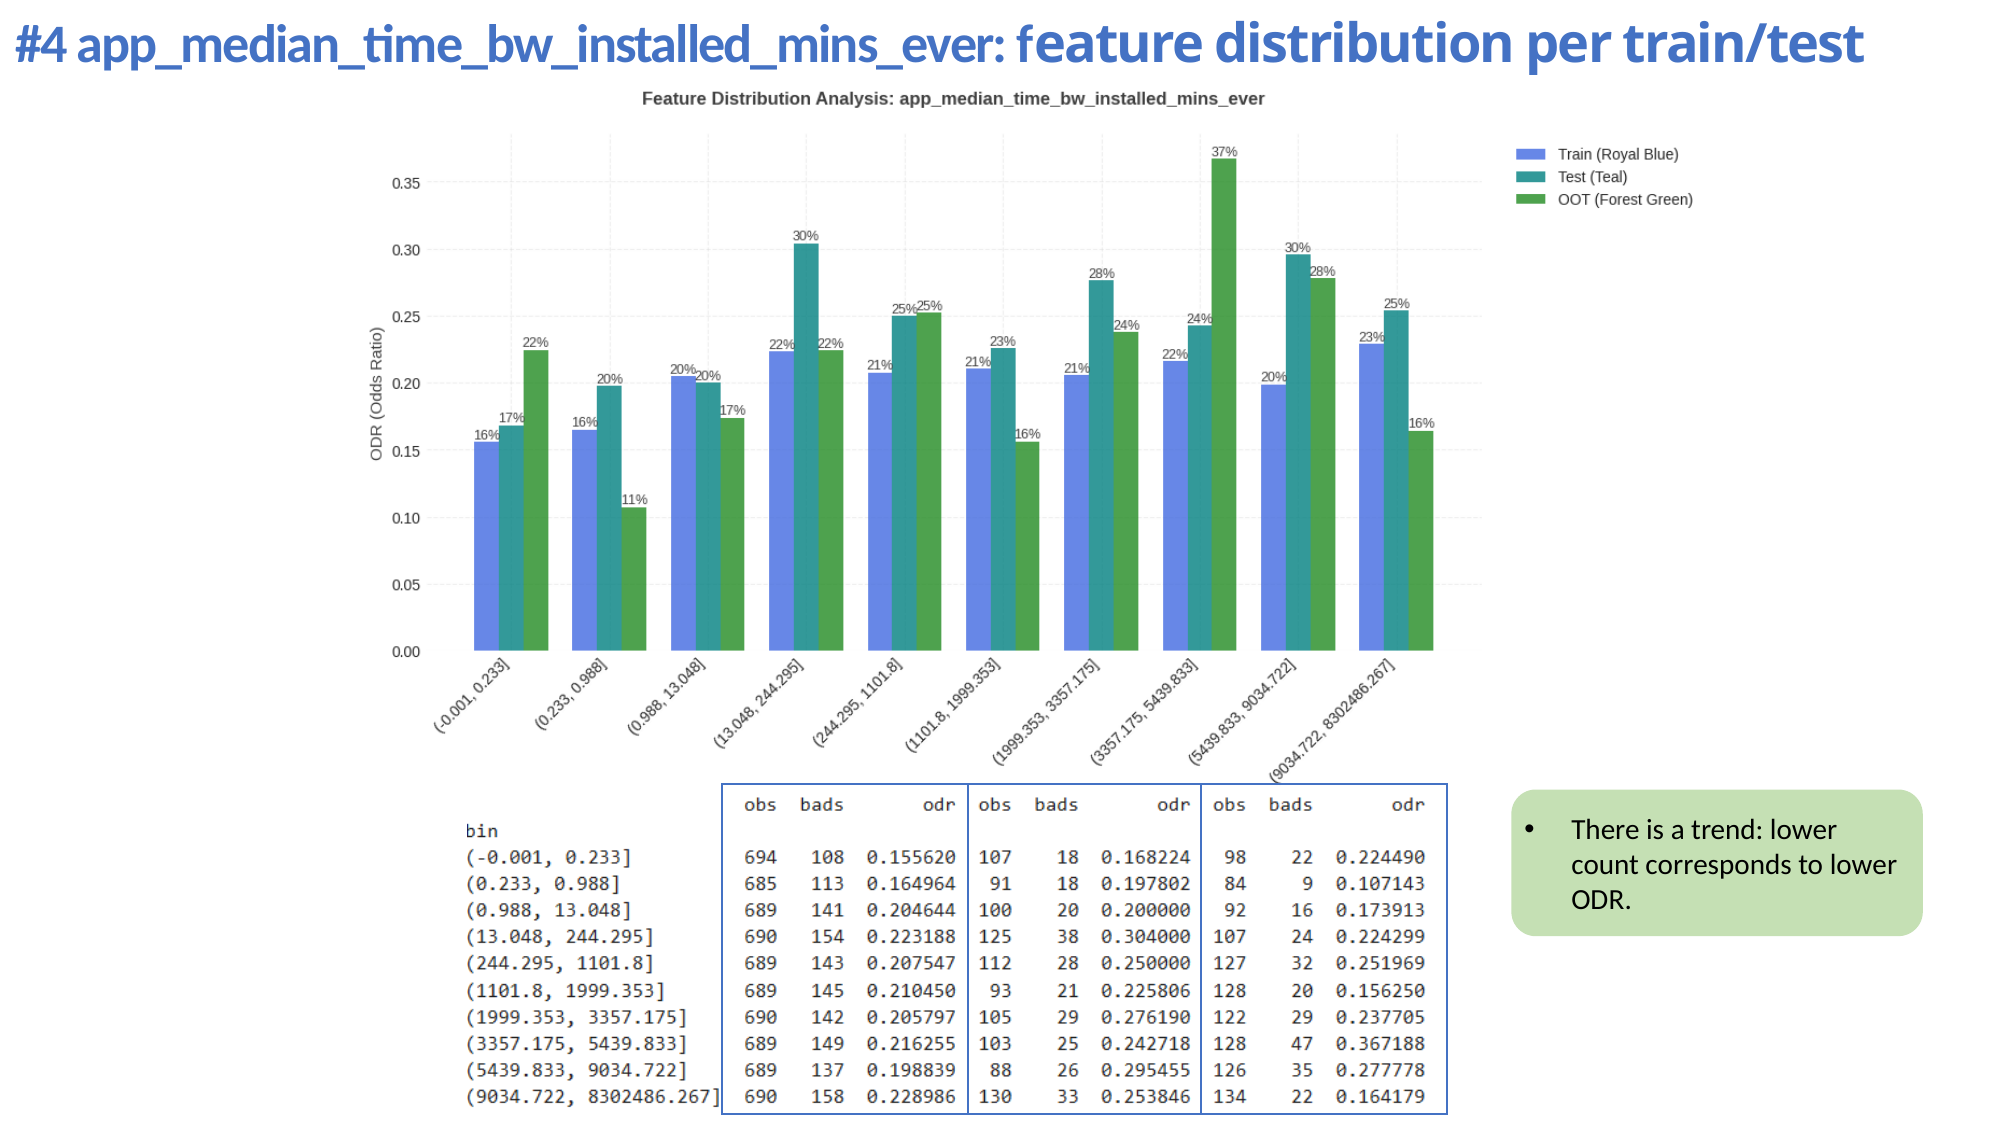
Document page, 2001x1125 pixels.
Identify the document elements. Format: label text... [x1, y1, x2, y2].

text_box #4 app_median_time_bw_installed_mins_ever: feature distribution per train/test [0, 0, 1906, 81]
text_box There is a trend: lower count corresponds to lower ODR. [1510, 788, 1924, 938]
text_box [721, 784, 1448, 1115]
picture [360, 81, 1709, 1115]
